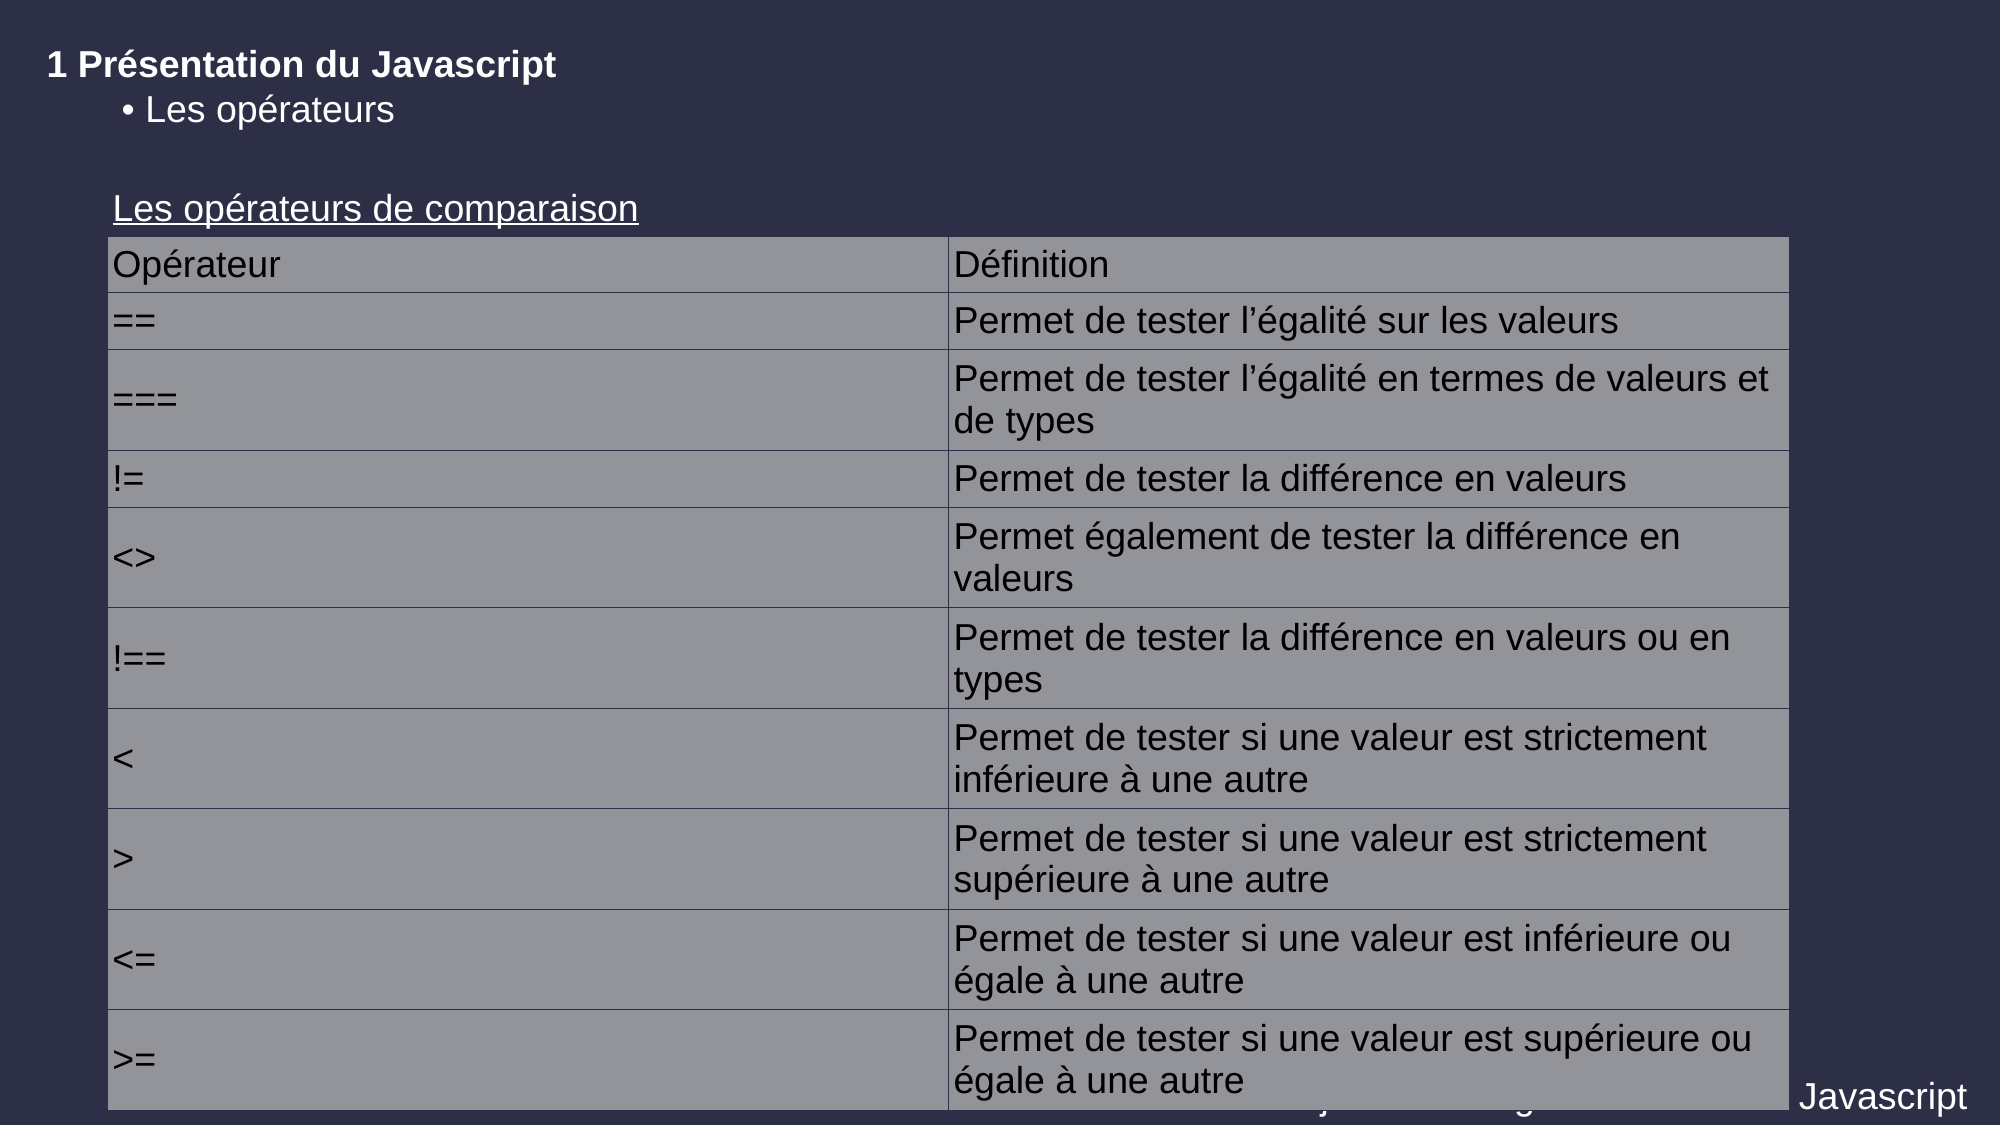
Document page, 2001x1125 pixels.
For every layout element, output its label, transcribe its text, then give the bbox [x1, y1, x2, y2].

table_cell != [108, 451, 948, 507]
table_cell Permet de tester si une valeur est strictement inférieure à une autre [949, 709, 1789, 808]
table_cell > [108, 809, 948, 909]
table_cell <= [108, 910, 948, 1009]
table_cell <> [108, 508, 948, 607]
table_cell Permet de tester l’égalité en termes de valeurs et de types [949, 350, 1789, 450]
table_cell Permet de tester la différence en valeurs [949, 451, 1789, 507]
table_cell Permet de tester l’égalité sur les valeurs [949, 293, 1789, 349]
table_cell == [108, 293, 948, 349]
table_cell >= [108, 1010, 948, 1110]
table_cell === [108, 350, 948, 450]
table_cell Permet également de tester la différence en valeurs [949, 508, 1789, 607]
table_cell Permet de tester si une valeur est strictement supérieure à une autre [949, 809, 1789, 909]
table_cell < [108, 709, 948, 808]
table_cell Permet de tester la différence en valeurs ou en types [949, 608, 1789, 708]
text_box Les opérateurs de comparaison [97, 176, 654, 236]
text_box 1 Présentation du Javascript • Les opérateurs [31, 32, 1032, 137]
table_cell Permet de tester si une valeur est supérieure ou égale à une autre [949, 1010, 1789, 1110]
table_cell Permet de tester si une valeur est inférieure ou égale à une autre [949, 910, 1789, 1009]
table_header Définition [949, 237, 1789, 292]
text_box Bachelor Chef de Projet Marketing Web - Module Javascript [948, 1064, 2000, 1125]
table_header Opérateur [108, 237, 948, 292]
table_cell !== [108, 608, 948, 708]
